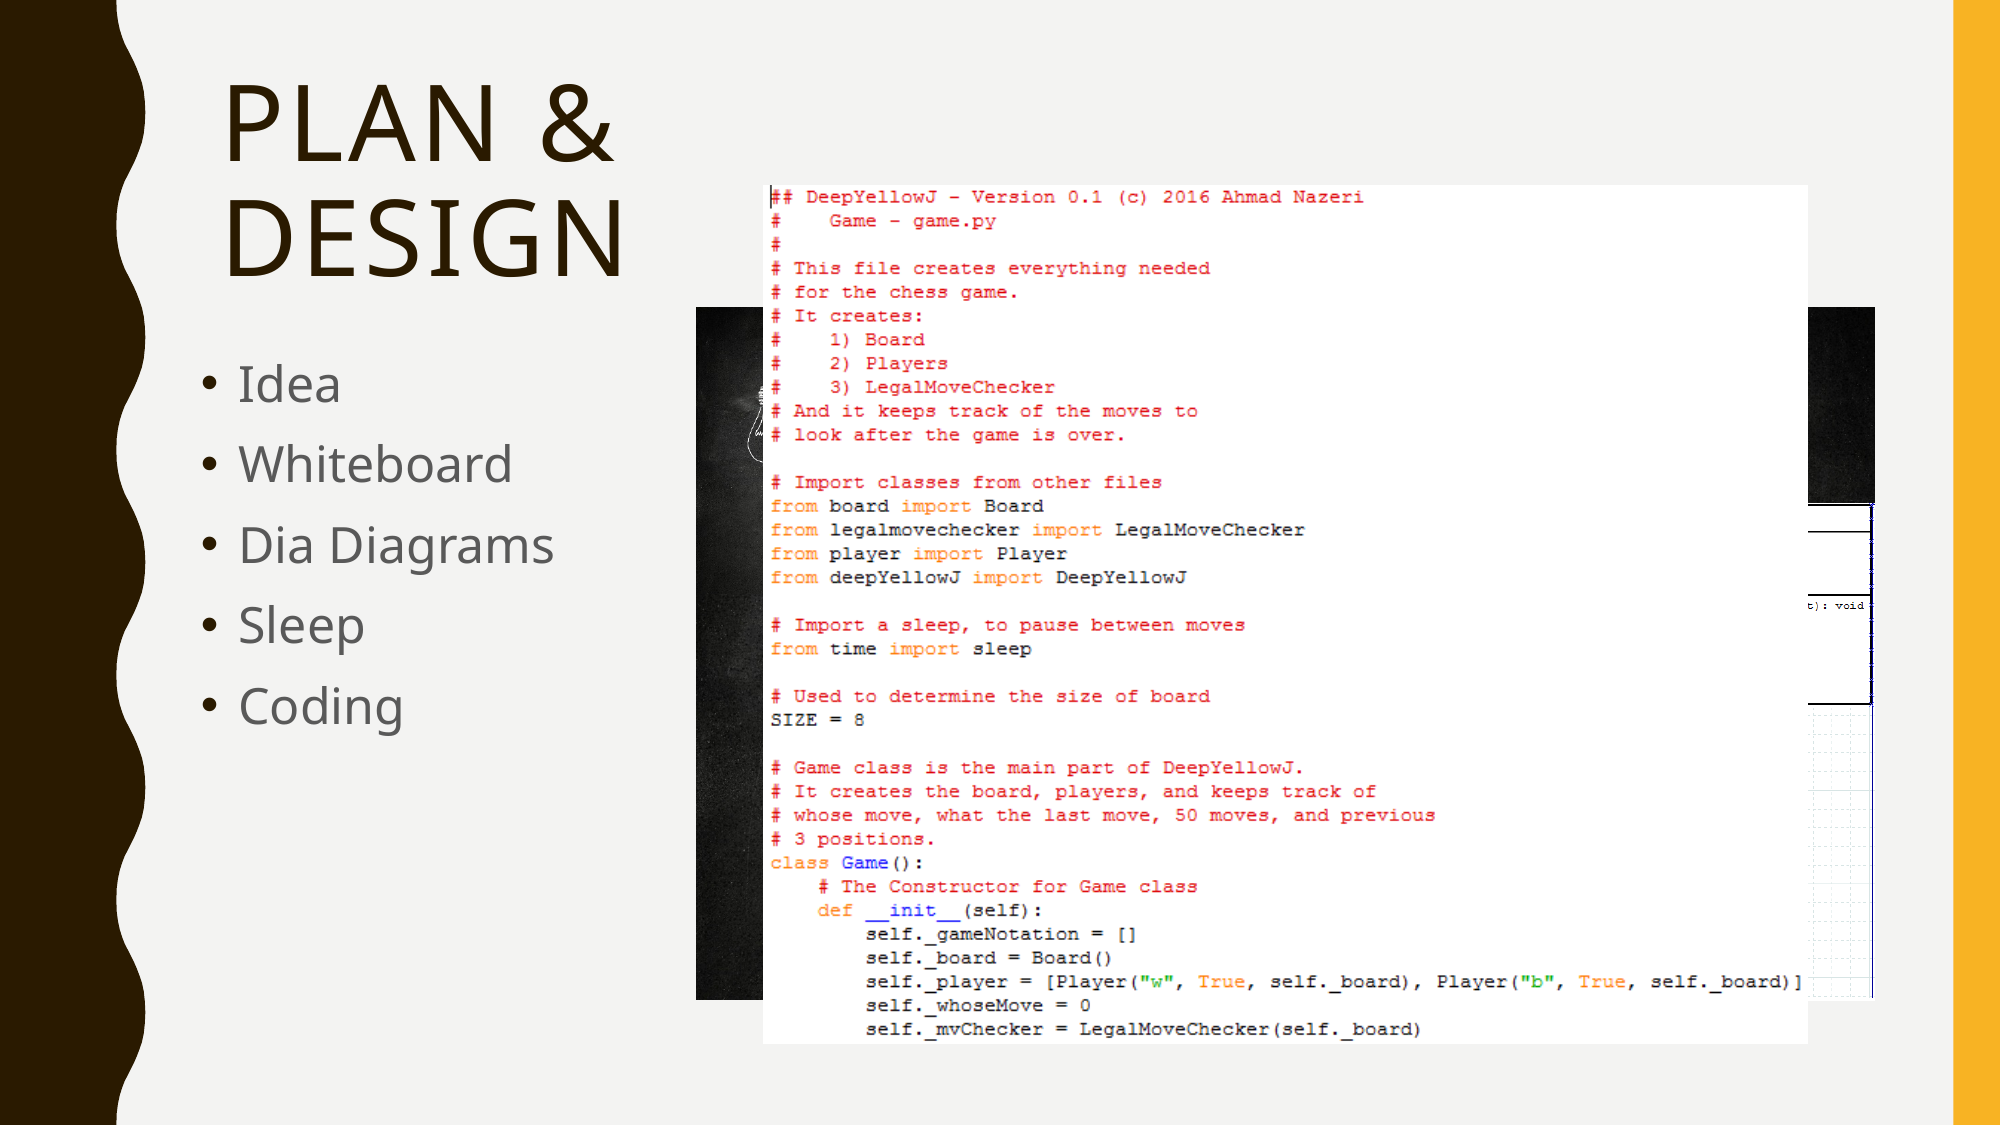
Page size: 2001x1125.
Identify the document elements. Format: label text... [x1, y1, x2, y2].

title Plan & Design [205, 62, 1875, 308]
picture [696, 185, 1875, 1044]
list Idea Whiteboard Dia Diagrams Sleep Coding [185, 338, 696, 929]
